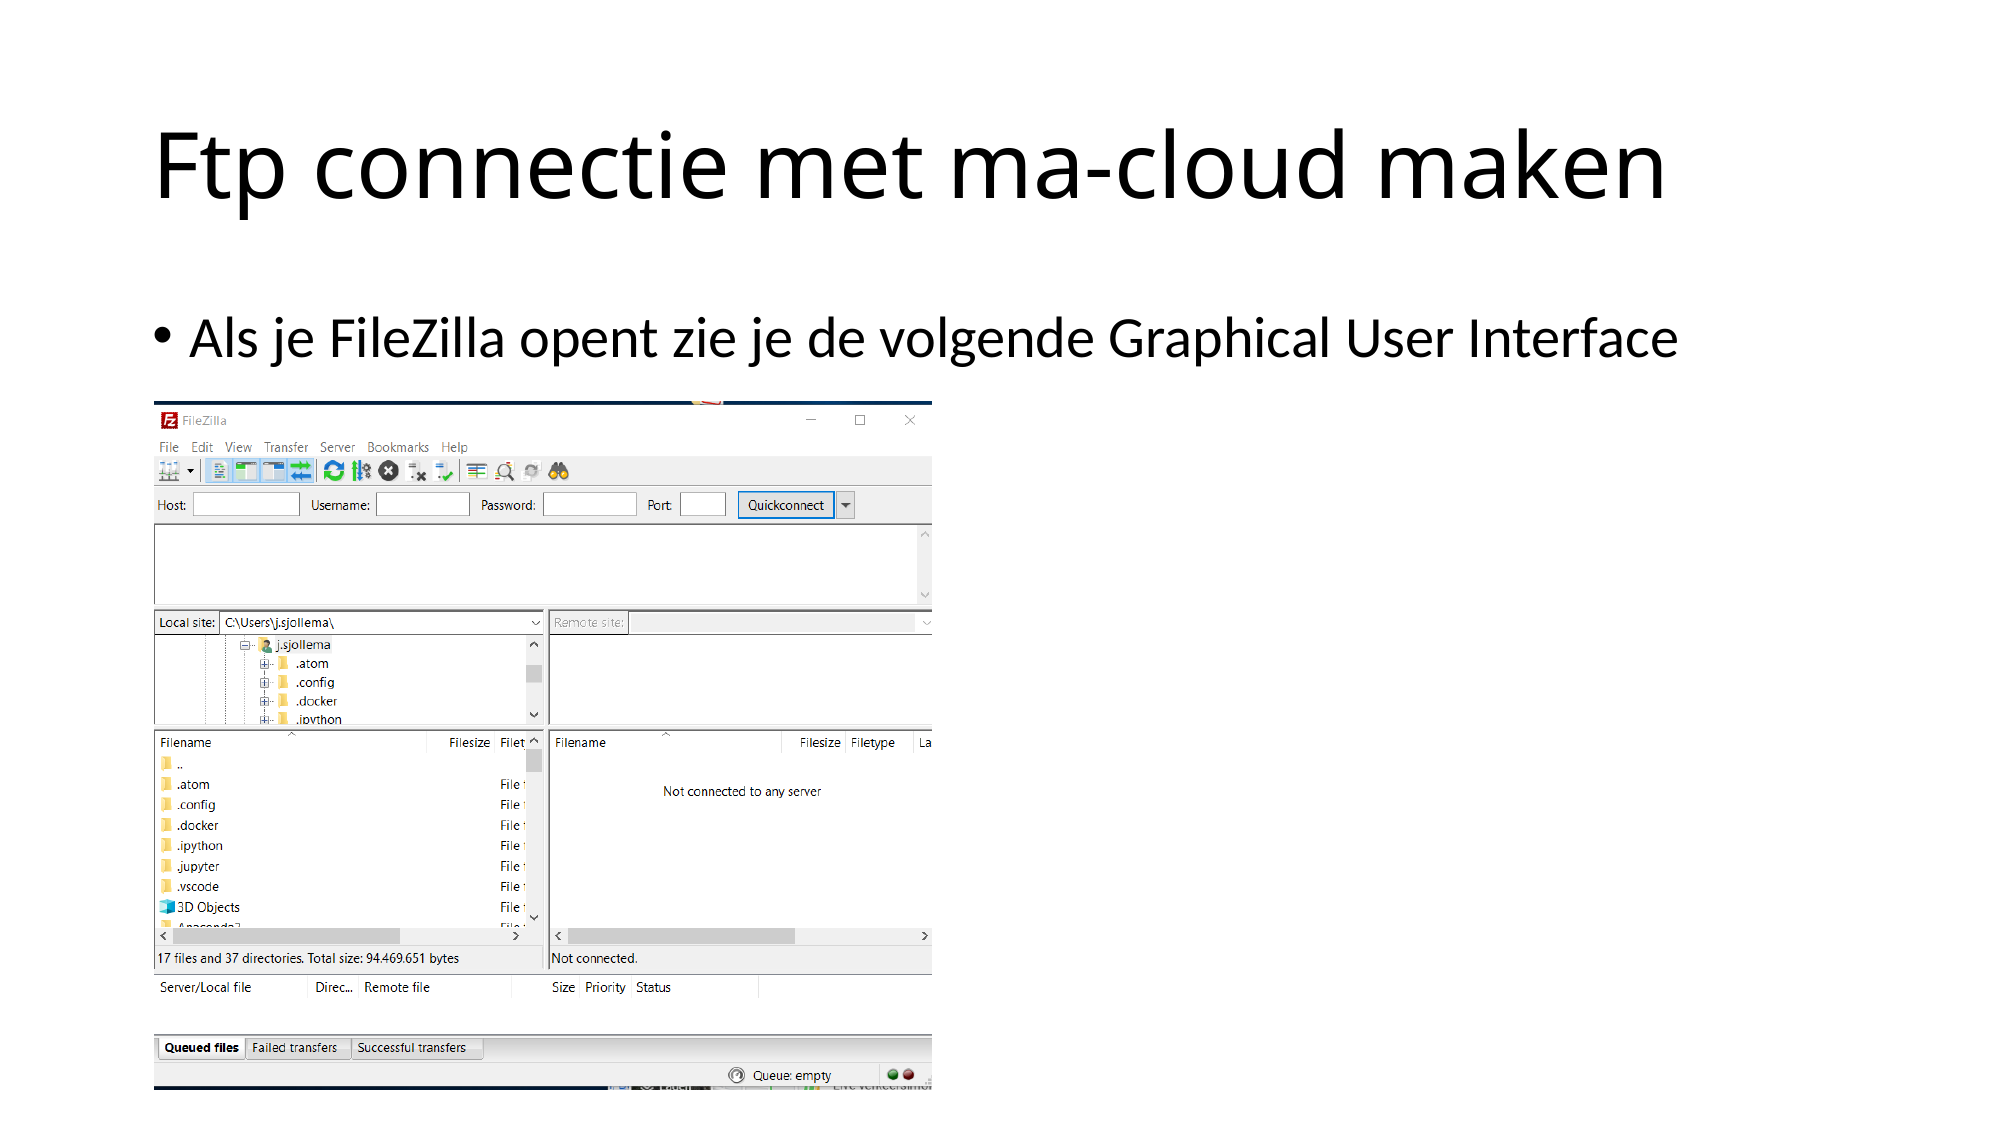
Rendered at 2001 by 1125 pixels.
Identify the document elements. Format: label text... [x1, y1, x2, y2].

list Als je FileZilla opent zie je de volgende Graphical User Interface [137, 299, 1863, 1014]
title Ftp connectie met ma-cloud maken [137, 59, 1863, 278]
picture [154, 401, 932, 1090]
